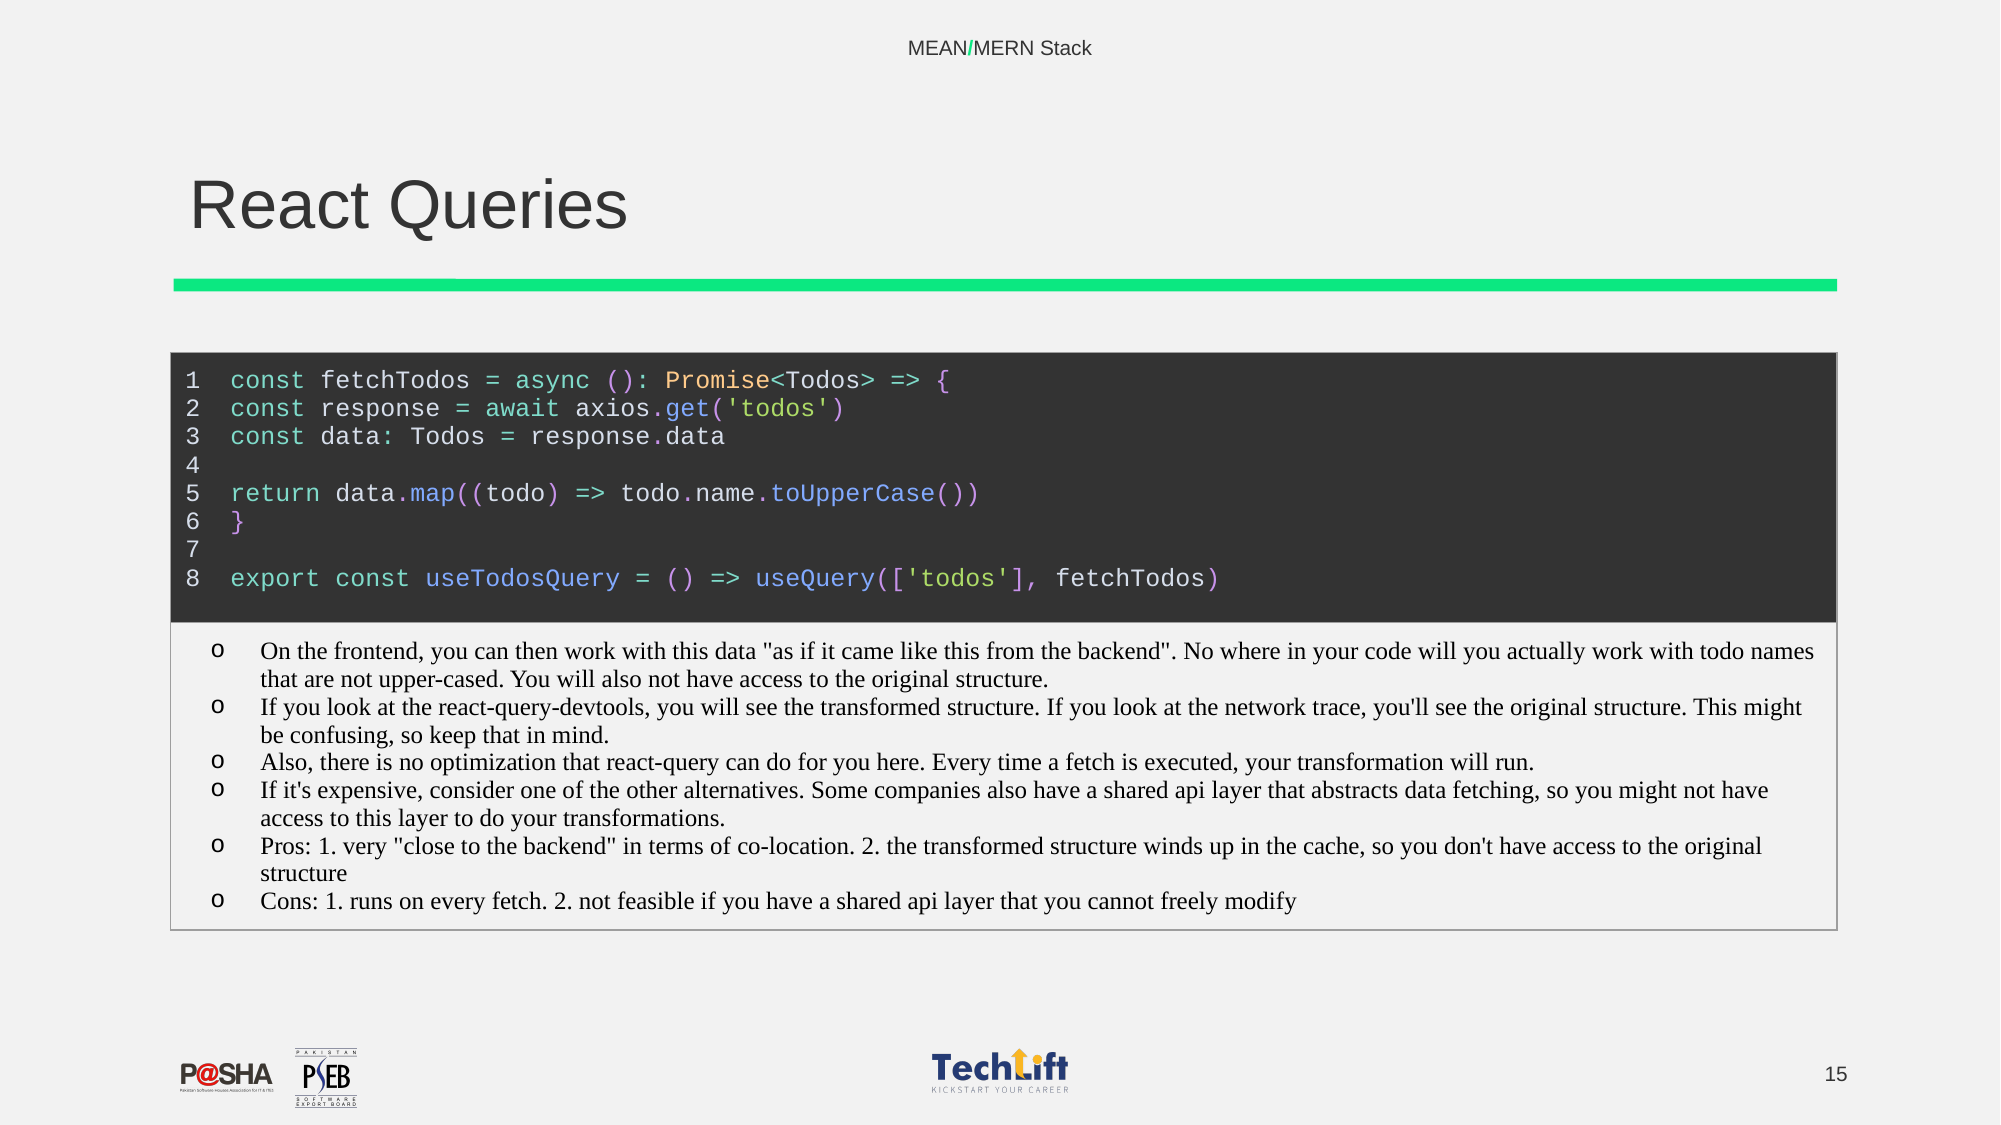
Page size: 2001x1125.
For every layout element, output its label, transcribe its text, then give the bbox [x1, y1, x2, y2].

picture [180, 1063, 274, 1093]
title React Queries [174, 156, 1825, 250]
table_header 1 const fetchTodos = async (): Promise<Todos> => { 2 const response = await axios.get('todos') 3 const data: Todos = response.data 4 5 return data.map((todo) => todo.name.toUpperCase()) 6 } 7 8 export const useTodosQuery = () => useQuery(['todos'], fetchTodos) [171, 353, 1836, 622]
picture [295, 1048, 357, 1108]
slide_number ‹#› [1412, 1042, 1863, 1103]
footer MEAN/MERN Stack [662, 17, 1338, 77]
table_cell On the frontend, you can then work with this data "as if it came like this from the backend". No where in your code will you actually work with todo names that are not upper-cased. You will also not have access to the original structure. If you look at the react-query-devtools, you will see the transformed structure. If you look at the network trace, you'll see the original structure. This might be confusing, so keep that in mind. Also, there is no optimization that react-query can do for you here. Every time a fetch is executed, your transformation will run. If it's expensive, consider one of the other alternatives. Some companies also have a shared api layer that abstracts data fetching, so you might not have access to this layer to do your transformations. Pros: 1. very "close to the backend" in terms of co-location. 2. the transformed structure winds up in the cache, so you don't have access to the original structure Cons: 1. runs on every fetch. 2. not feasible if you have a shared api layer that you cannot freely modify [171, 623, 1836, 929]
picture [932, 1048, 1068, 1093]
